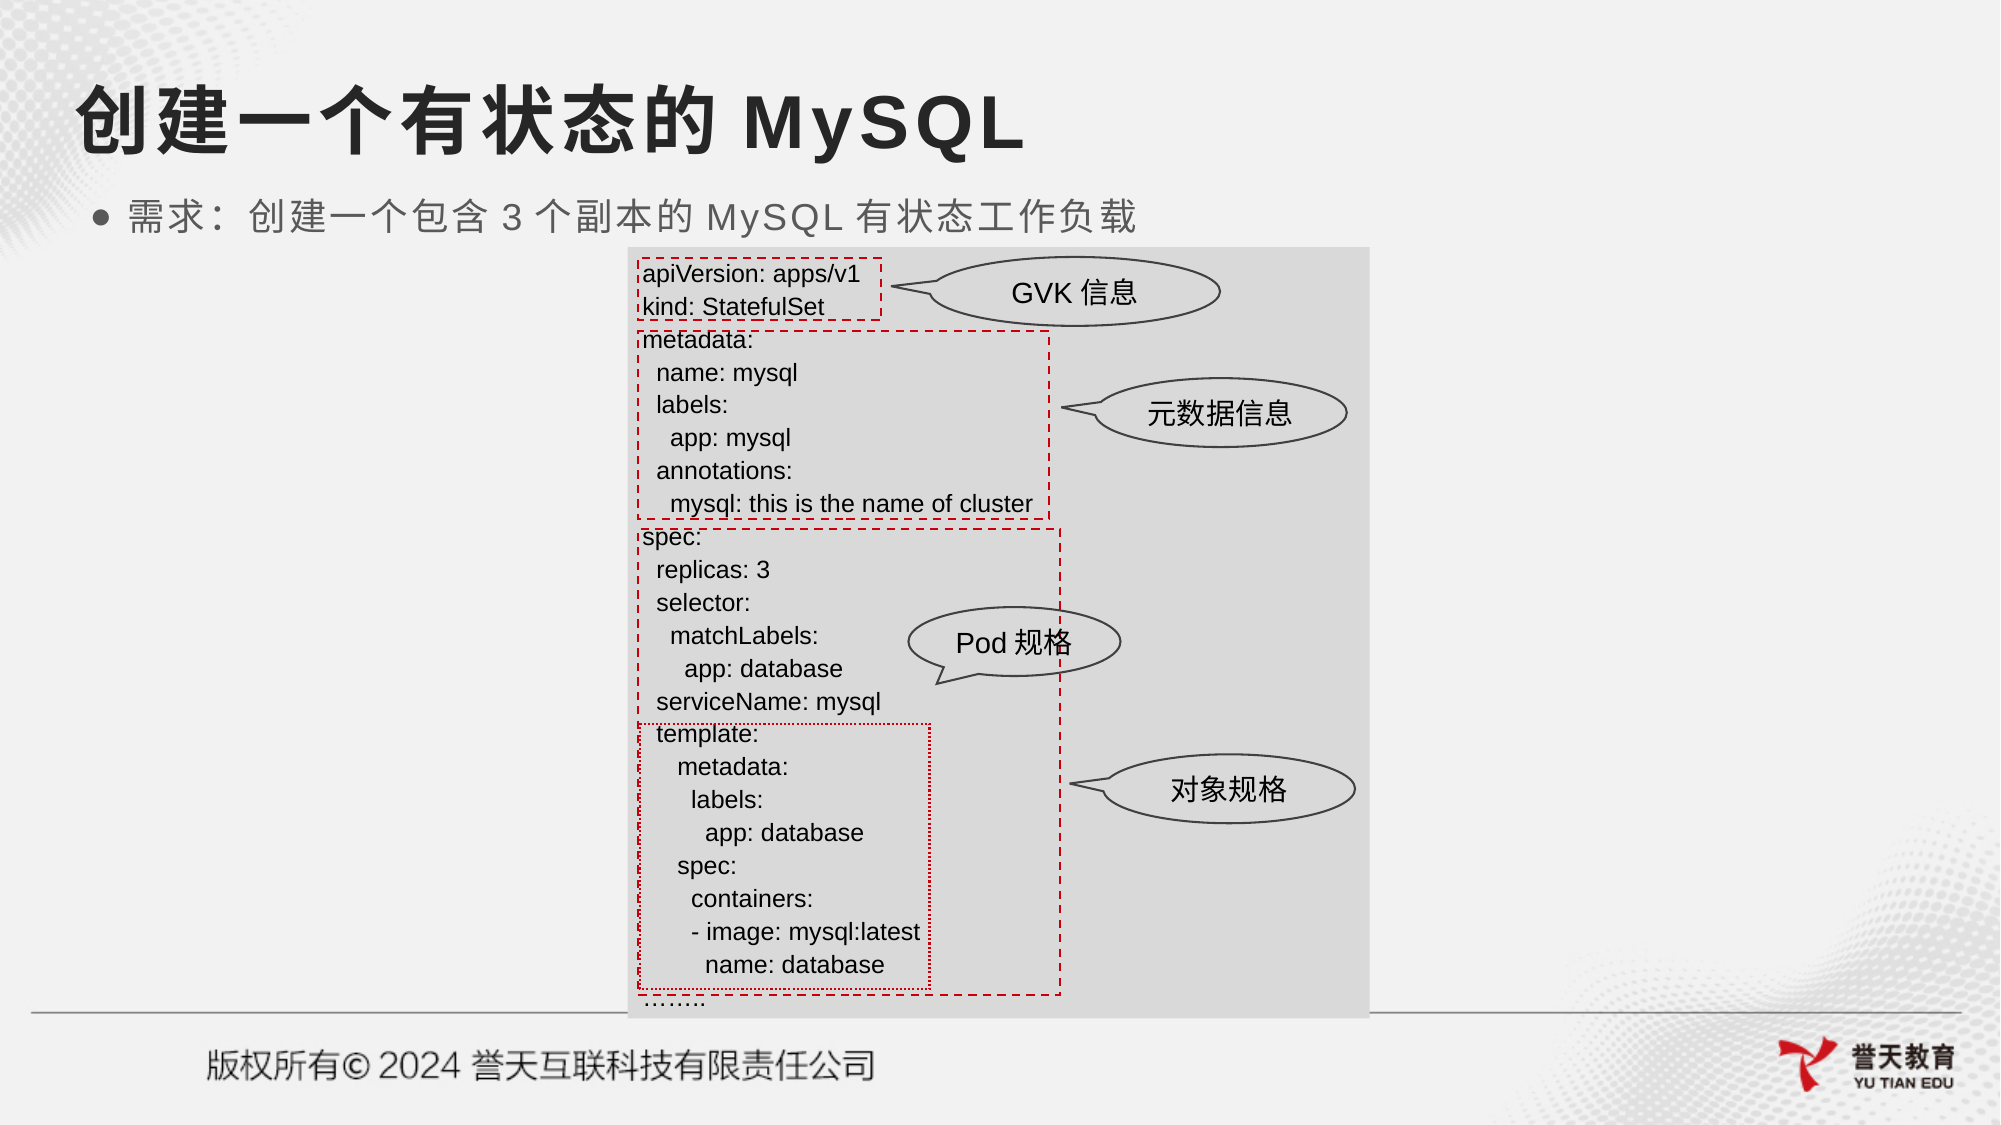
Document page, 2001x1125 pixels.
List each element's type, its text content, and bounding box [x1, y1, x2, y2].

text_box [637, 257, 882, 321]
text_box [637, 330, 1050, 520]
text_box GVK信息 [890, 255, 1222, 327]
list 需求：创建一个包含3个副本的MySQL有状态工作负载 [74, 171, 1928, 973]
text_box 元数据信息 [1060, 377, 1348, 449]
text_box [639, 723, 931, 990]
title 创建一个有状态的MySQL [74, 73, 1928, 154]
text_box 对象规格 [1069, 753, 1357, 825]
text_box apiVersion: apps/v1 kind: StatefulSet metadata: name: mysql labels: app: mysql annotations: mysql: this is the name of cluster spec: replicas: 3 selector: matchLabels: app: database serviceName: mysql template: metadata: labels: app: database spec: containers: - image: mysql:latest name: database …….. [627, 247, 1370, 1019]
text_box [637, 528, 1061, 996]
picture [0, 0, 2001, 1125]
text_box Pod规格 [907, 606, 1122, 686]
